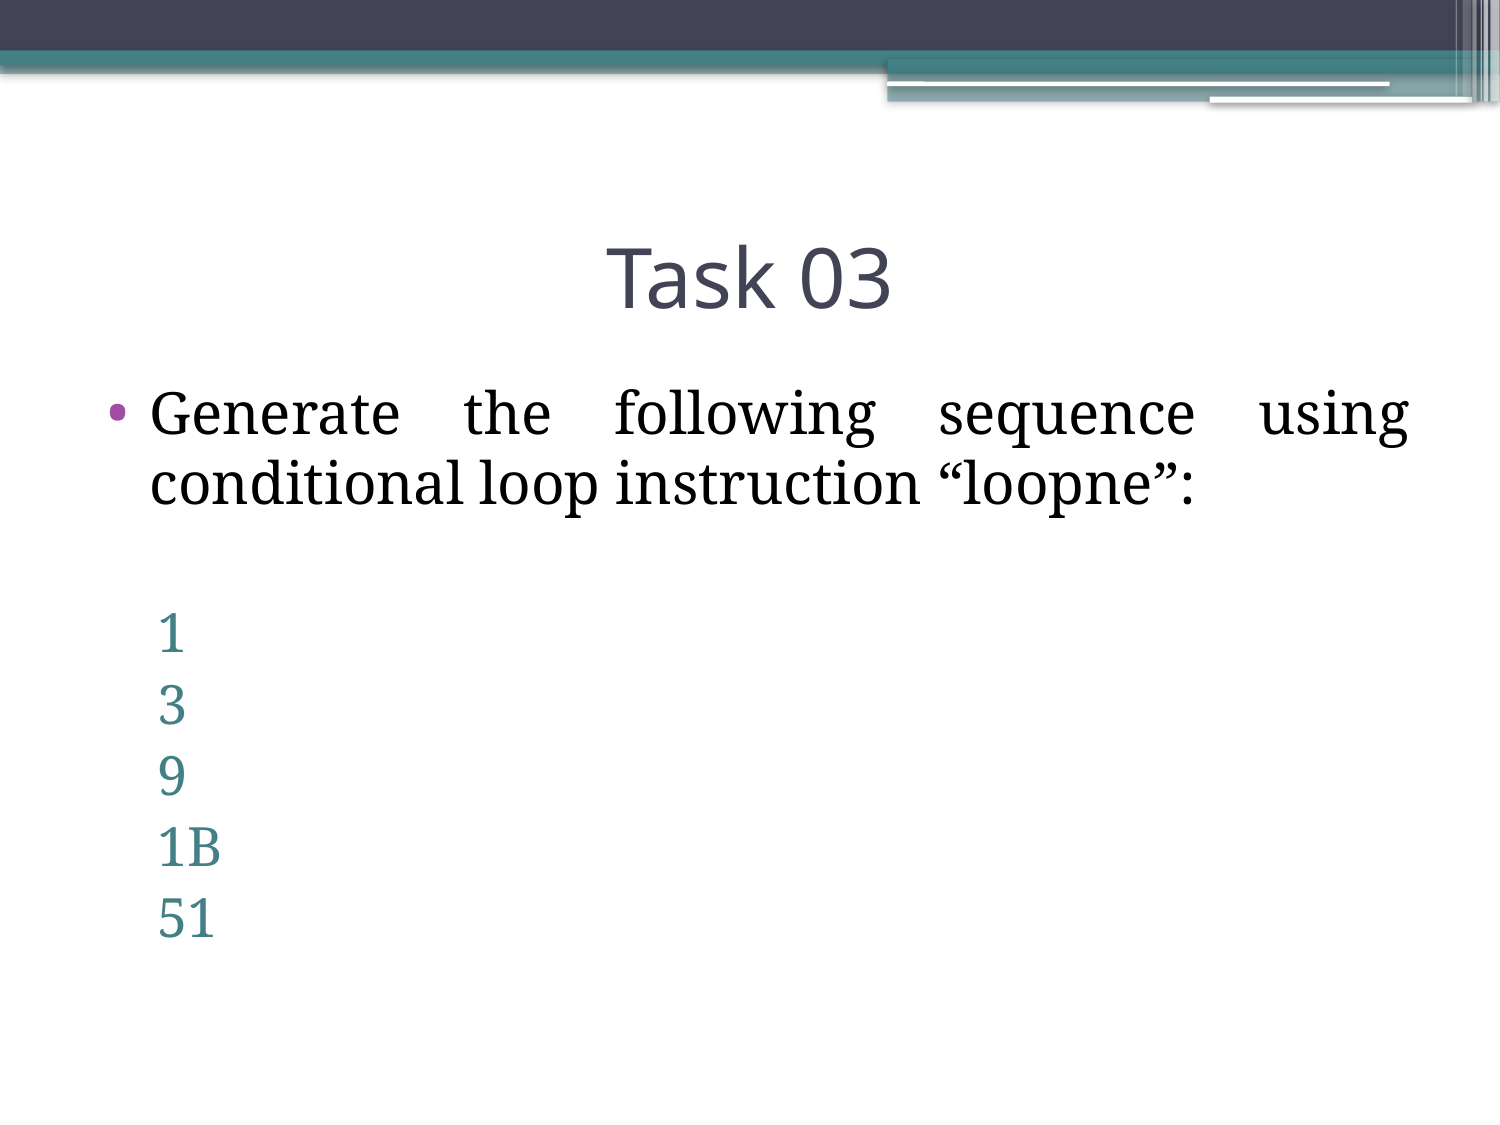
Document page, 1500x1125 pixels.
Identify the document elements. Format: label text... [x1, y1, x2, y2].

list Generate the following sequence using conditional loop instruction “loopne”: 1 3 9 1B 51 [75, 368, 1425, 1079]
title Task 03 [75, 187, 1425, 363]
